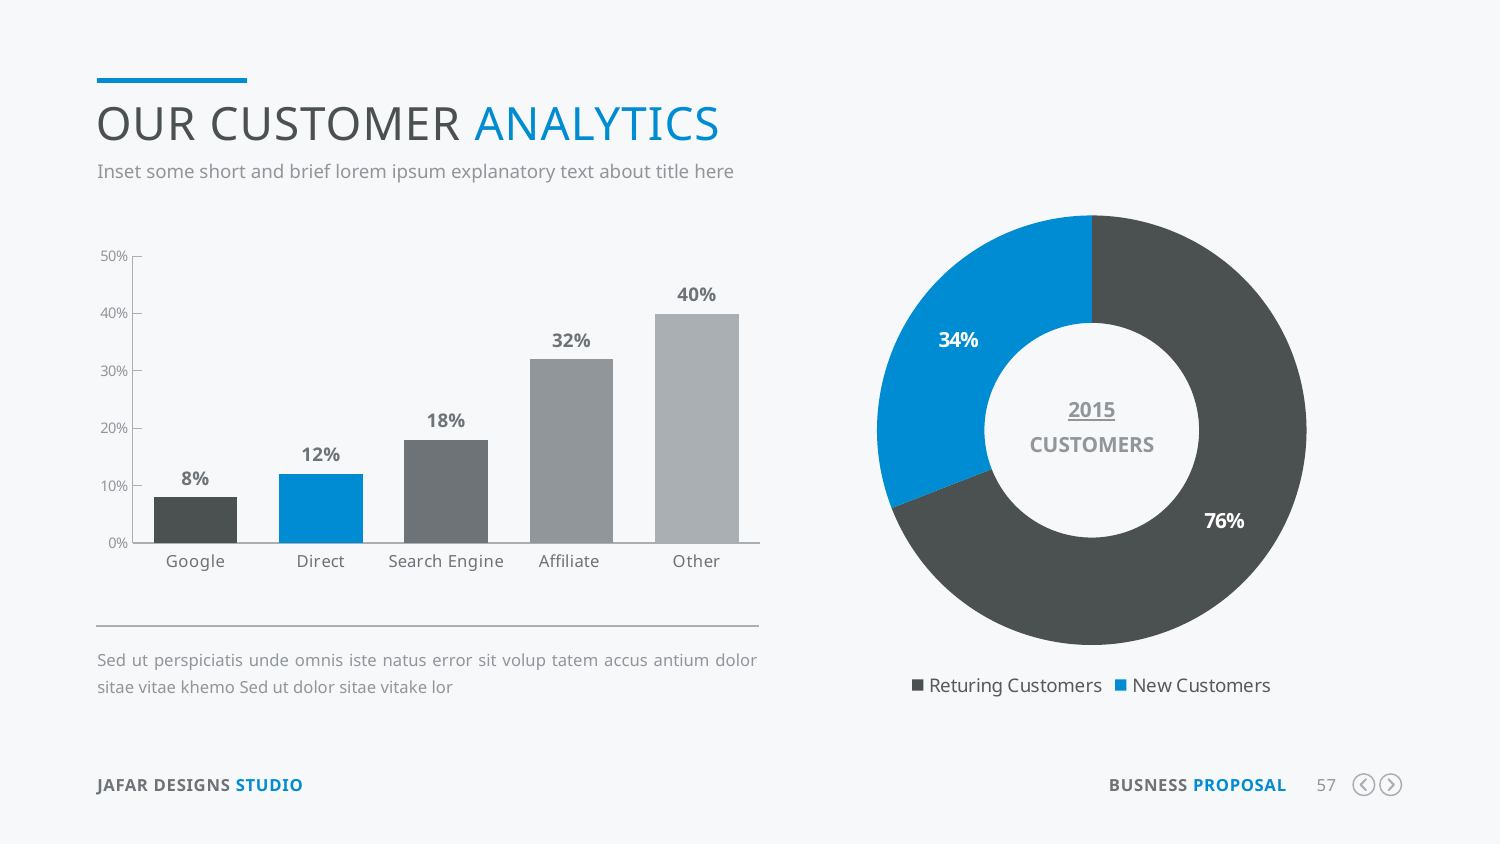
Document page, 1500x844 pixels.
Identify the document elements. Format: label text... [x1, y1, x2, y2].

chart [86, 239, 774, 580]
list Inset some short and brief lorem ipsum explanatory text about title here [97, 157, 1403, 181]
list Our customer analytics [95, 94, 1401, 158]
chart [799, 205, 1384, 705]
text_box Sed ut perspiciatis unde omnis iste natus error sit volup tatem accus antium dolor sitae vitae khemo Sed ut dolor sitae vitake lor [97, 642, 759, 698]
